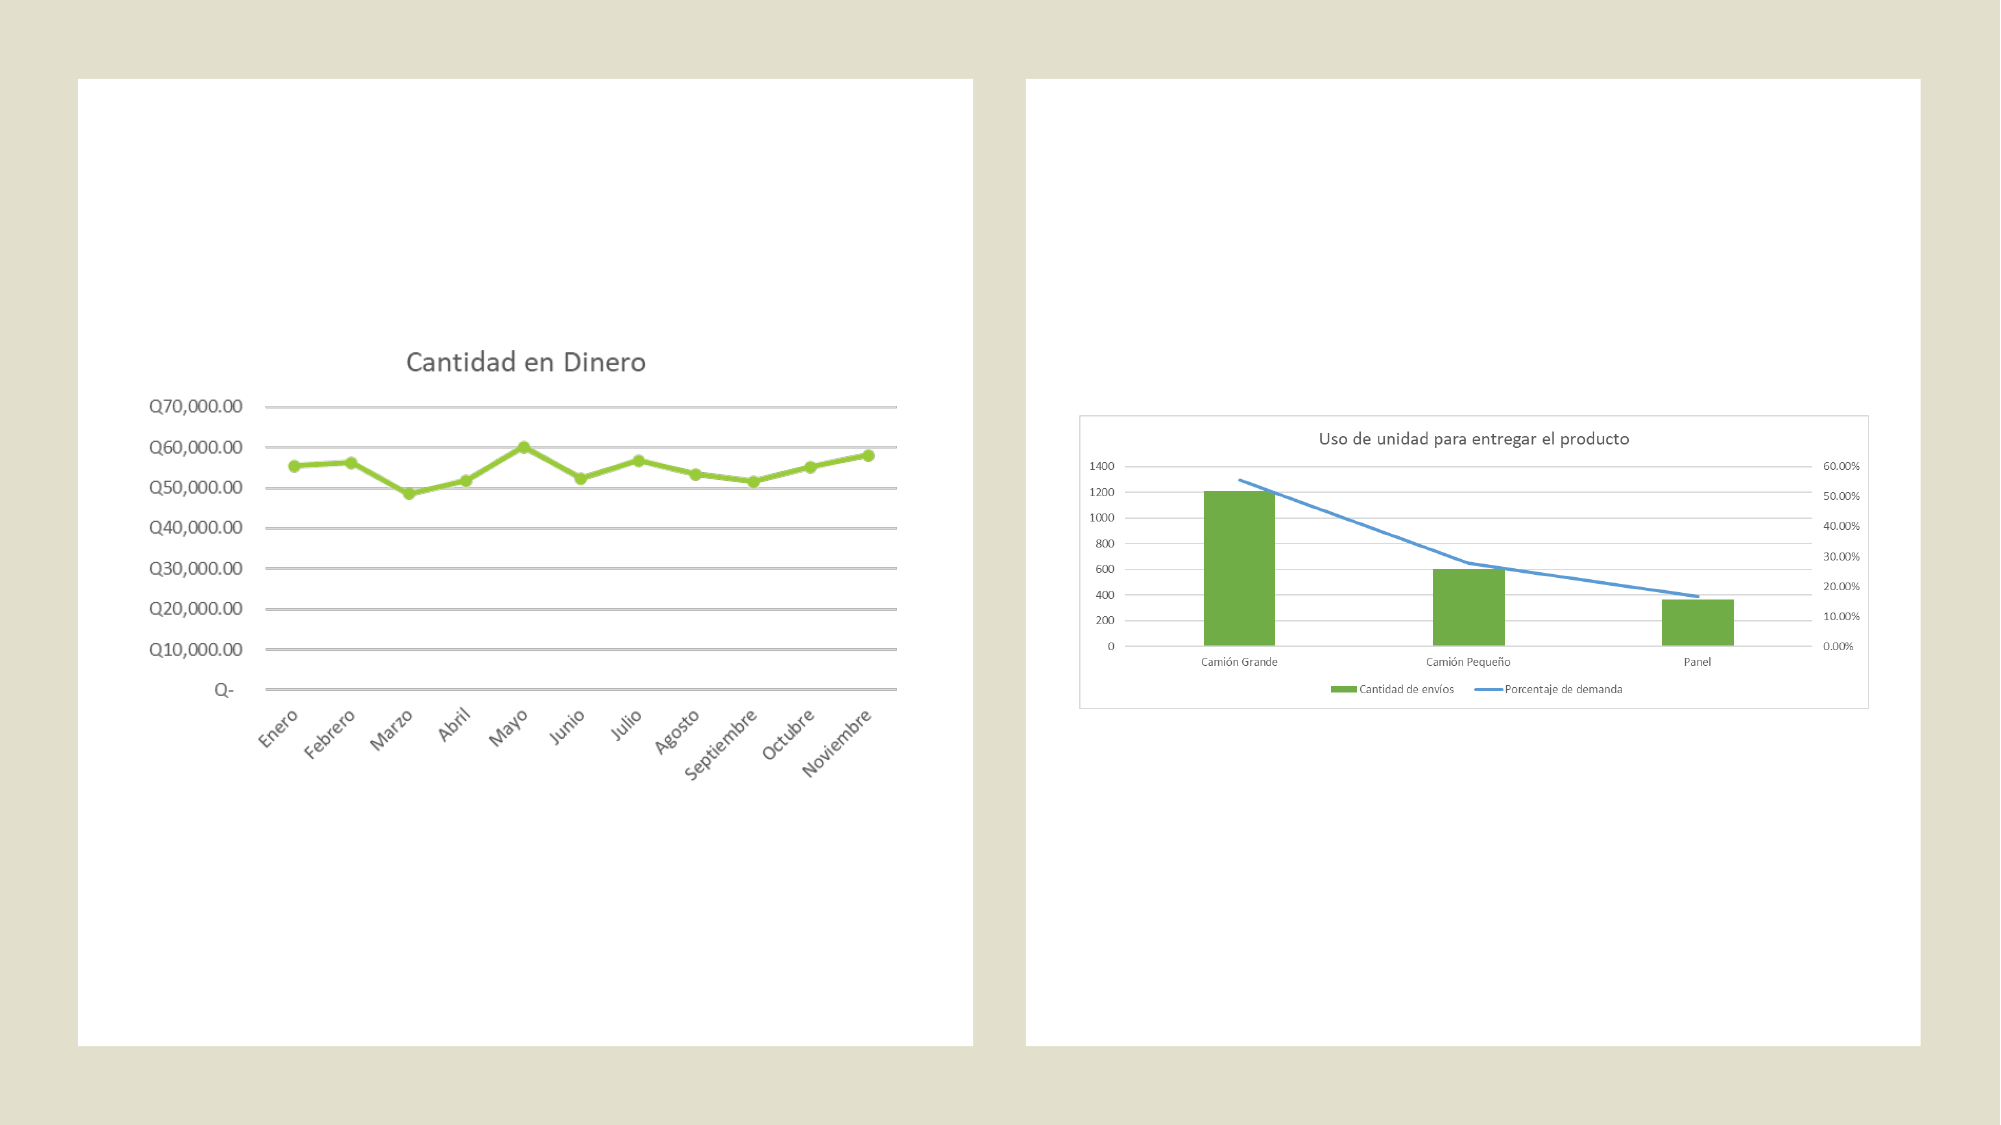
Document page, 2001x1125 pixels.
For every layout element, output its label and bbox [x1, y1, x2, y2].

text_box [0, 0, 2000, 1125]
text_box [1025, 77, 1922, 1048]
text_box [77, 77, 974, 1048]
picture [131, 325, 921, 799]
picture [1079, 415, 1869, 709]
